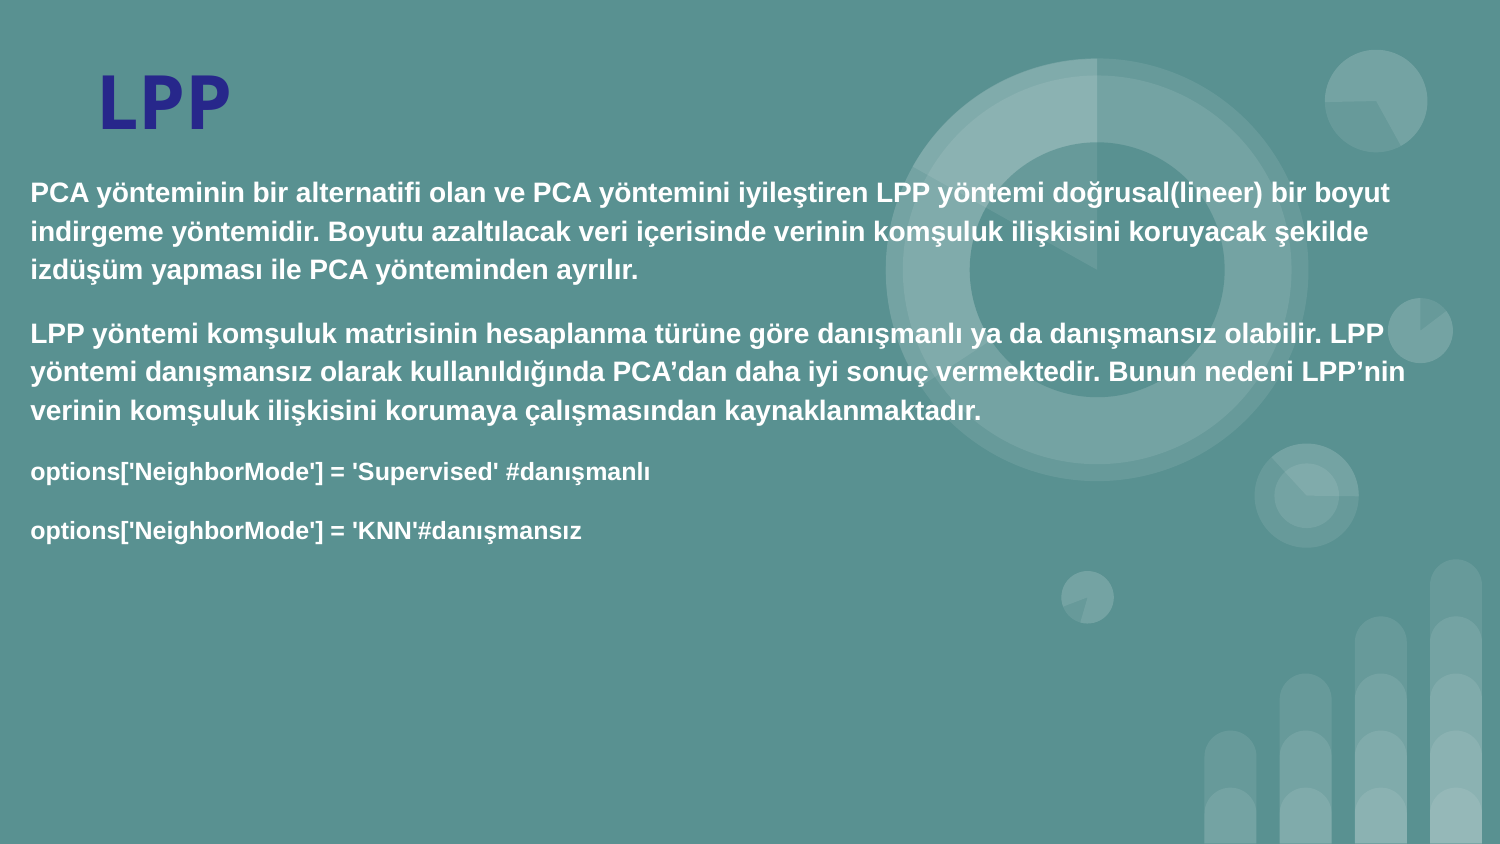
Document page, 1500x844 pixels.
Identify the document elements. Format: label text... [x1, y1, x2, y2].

subtitle PCA yönteminin bir alternatifi olan ve PCA yöntemini iyileştiren LPP yöntemi doğrusal(lineer) bir boyut indirgeme yöntemidir. Boyutu azaltılacak veri içerisinde verinin komşuluk ilişkisini koruyacak şekilde izdüşüm yapması ile PCA yönteminden ayrılır. LPP yöntemi komşuluk matrisinin hesaplanma türüne göre danışmanlı ya da danışmansız olabilir. LPP yöntemi danışmansız olarak kullanıldığında PCA’dan daha iyi sonuç vermektedir. Bunun nedeni LPP’nin verinin komşuluk ilişkisini korumaya çalışmasından kaynaklanmaktadır. options['NeighborMode'] = 'Supervised' #danışmanlı options['NeighborMode'] = 'KNN'#danışmansız [15, 154, 1482, 844]
title LPP [81, 0, 780, 154]
